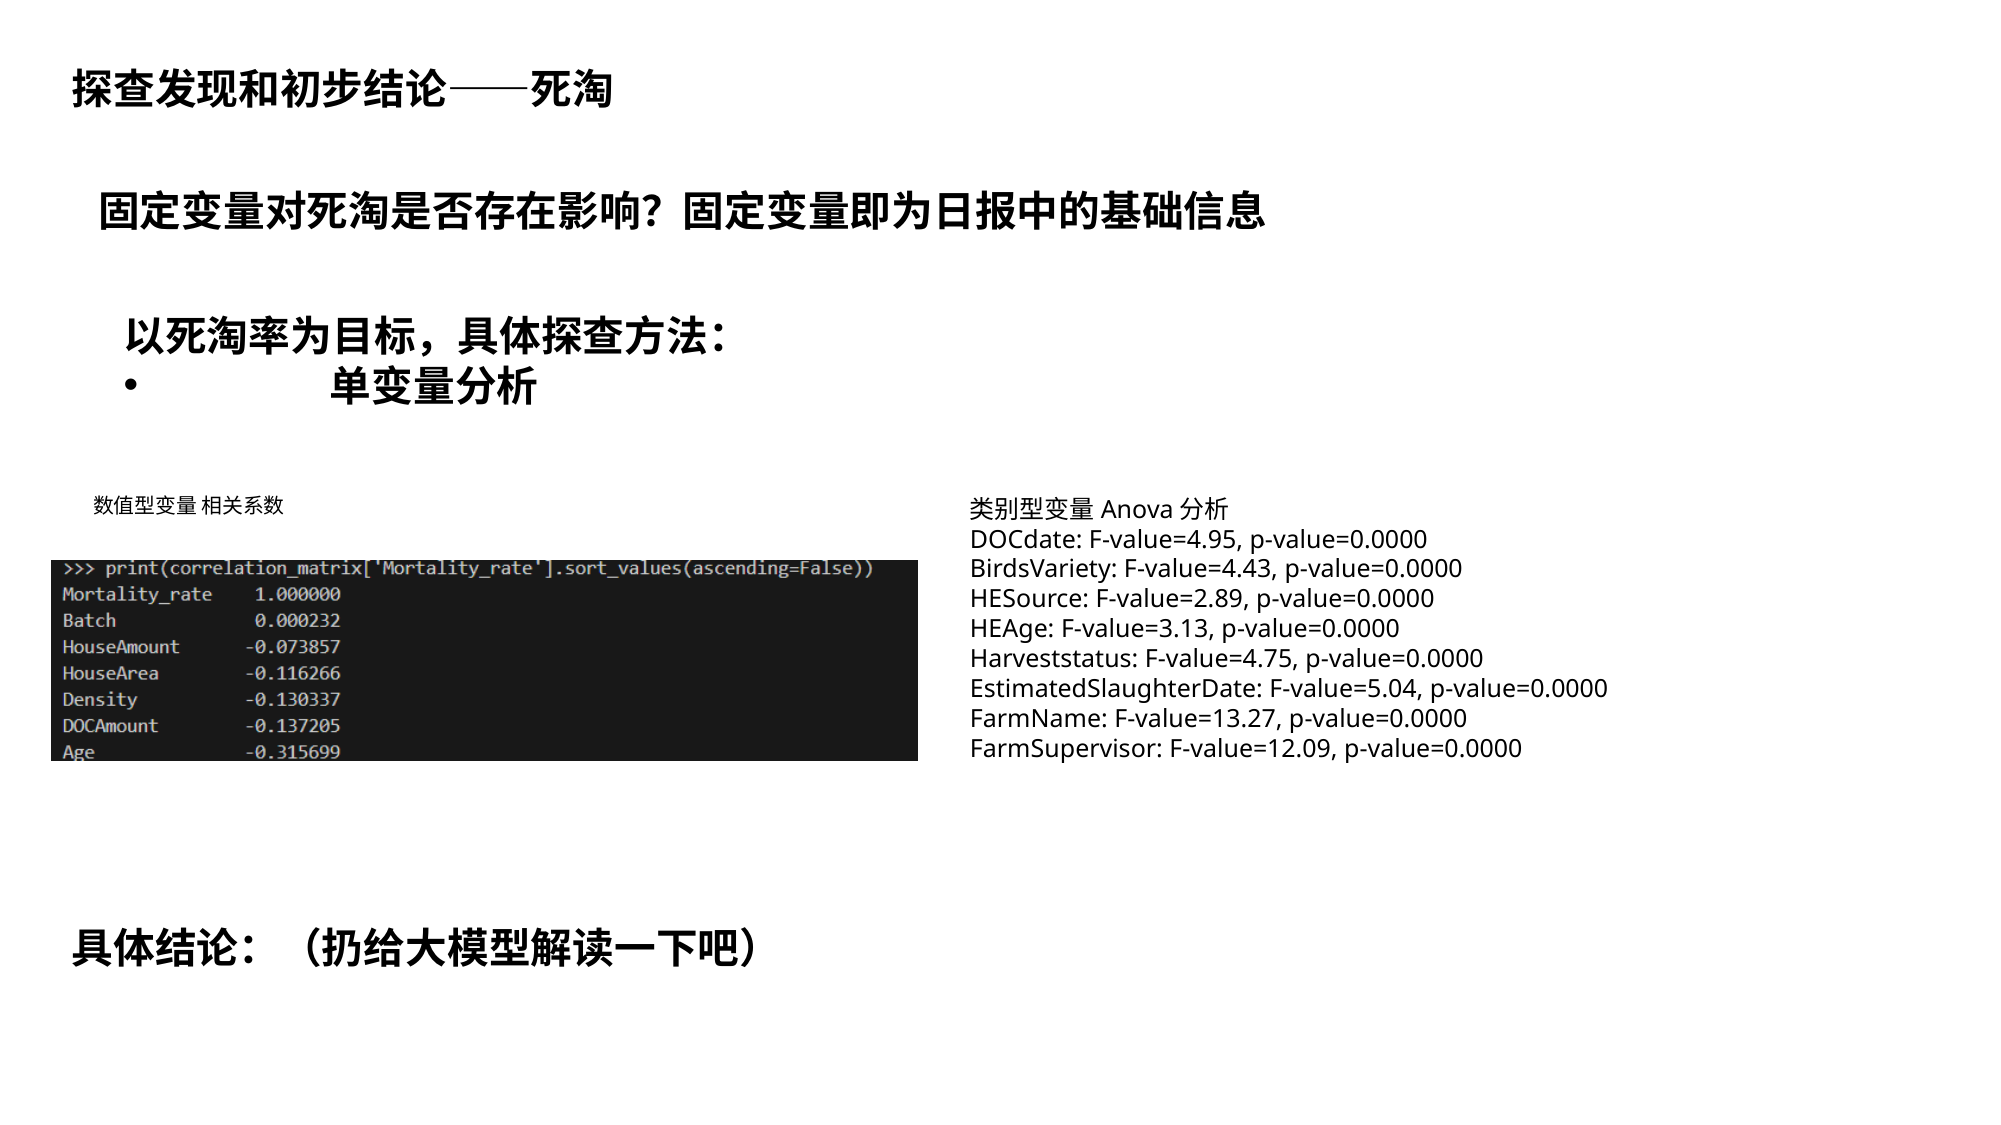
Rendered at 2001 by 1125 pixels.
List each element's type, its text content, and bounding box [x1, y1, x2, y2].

text_box 数值型变量 相关系数 [78, 485, 785, 560]
text_box 具体结论：（扔给大模型解读一下吧） [51, 850, 1896, 1044]
text_box 以死淘率为目标，具体探查方法： 单变量分析 [103, 262, 1948, 457]
picture [51, 560, 918, 761]
text_box 类别型变量Anova分析 DOCdate: F-value=4.95, p-value=0.0000 BirdsVariety: F-value=4.43, p-value=0.0000 HESource: F-value=2.89, p-value=0.0000 HEAge: F-value=3.13, p-value=0.0000 Harveststatus: F-value=4.75, p-value=0.0000 EstimatedSlaughterDate: F-value=5.04, p-value=0.0000 FarmName: F-value=13.27, p-value=0.0000 FarmSupervisor: F-value=12.09, p-value=0.0000 [955, 485, 1995, 770]
text_box 固定变量对死淘是否存在影响？固定变量即为日报中的基础信息 [78, 157, 1489, 263]
text_box 探查发现和初步结论——死淘 [51, 35, 1896, 141]
